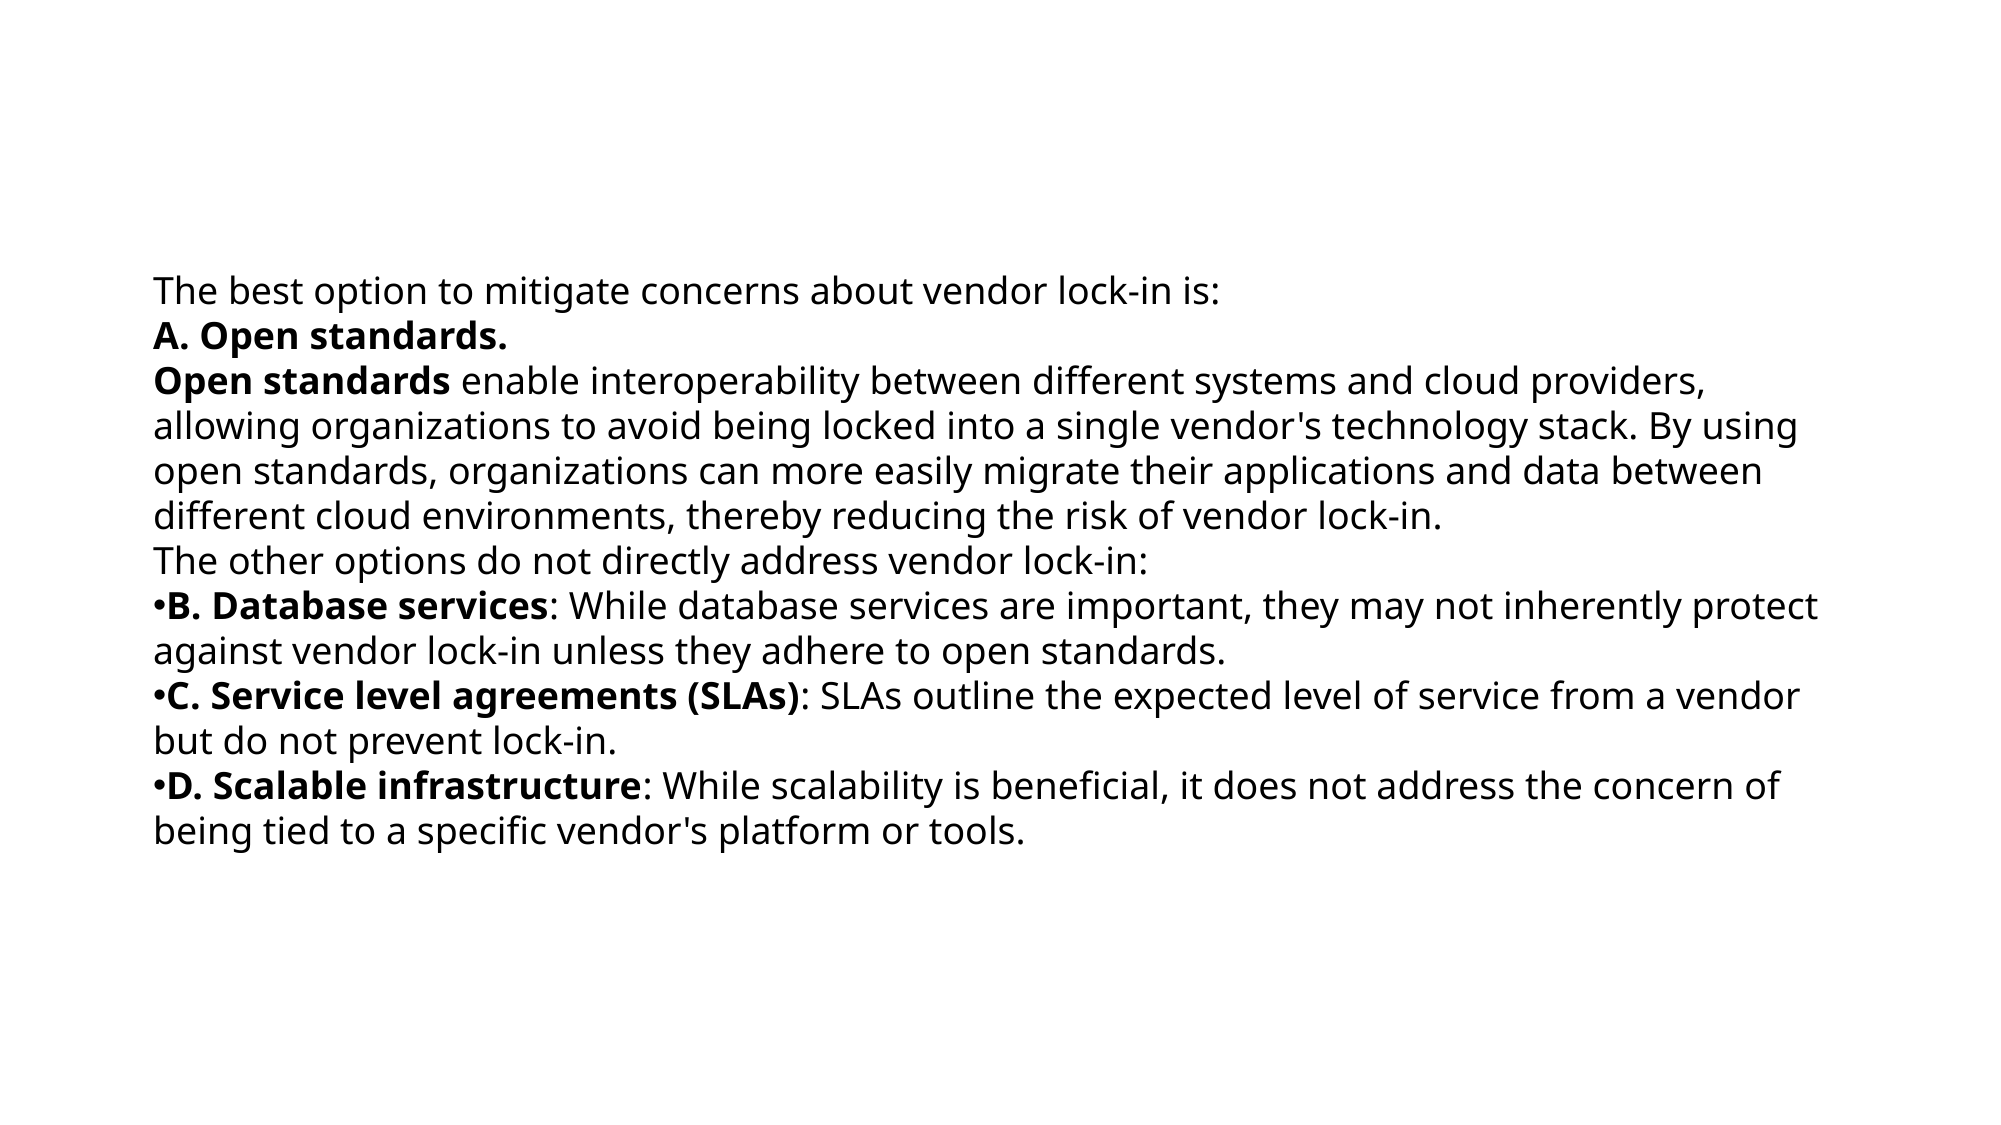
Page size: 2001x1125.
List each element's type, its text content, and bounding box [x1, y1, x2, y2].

text_box The best option to mitigate concerns about vendor lock-in is: A. Open standards. Open standards enable interoperability between different systems and cloud providers, allowing organizations to avoid being locked into a single vendor's technology stack. By using open standards, organizations can more easily migrate their applications and data between different cloud environments, thereby reducing the risk of vendor lock-in. The other options do not directly address vendor lock-in: B. Database services: While database services are important, they may not inherently protect against vendor lock-in unless they adhere to open standards. C. Service level agreements (SLAs): SLAs outline the expected level of service from a vendor but do not prevent lock-in. D. Scalable infrastructure: While scalability is beneficial, it does not address the concern of being tied to a specific vendor's platform or tools. [138, 259, 1862, 860]
